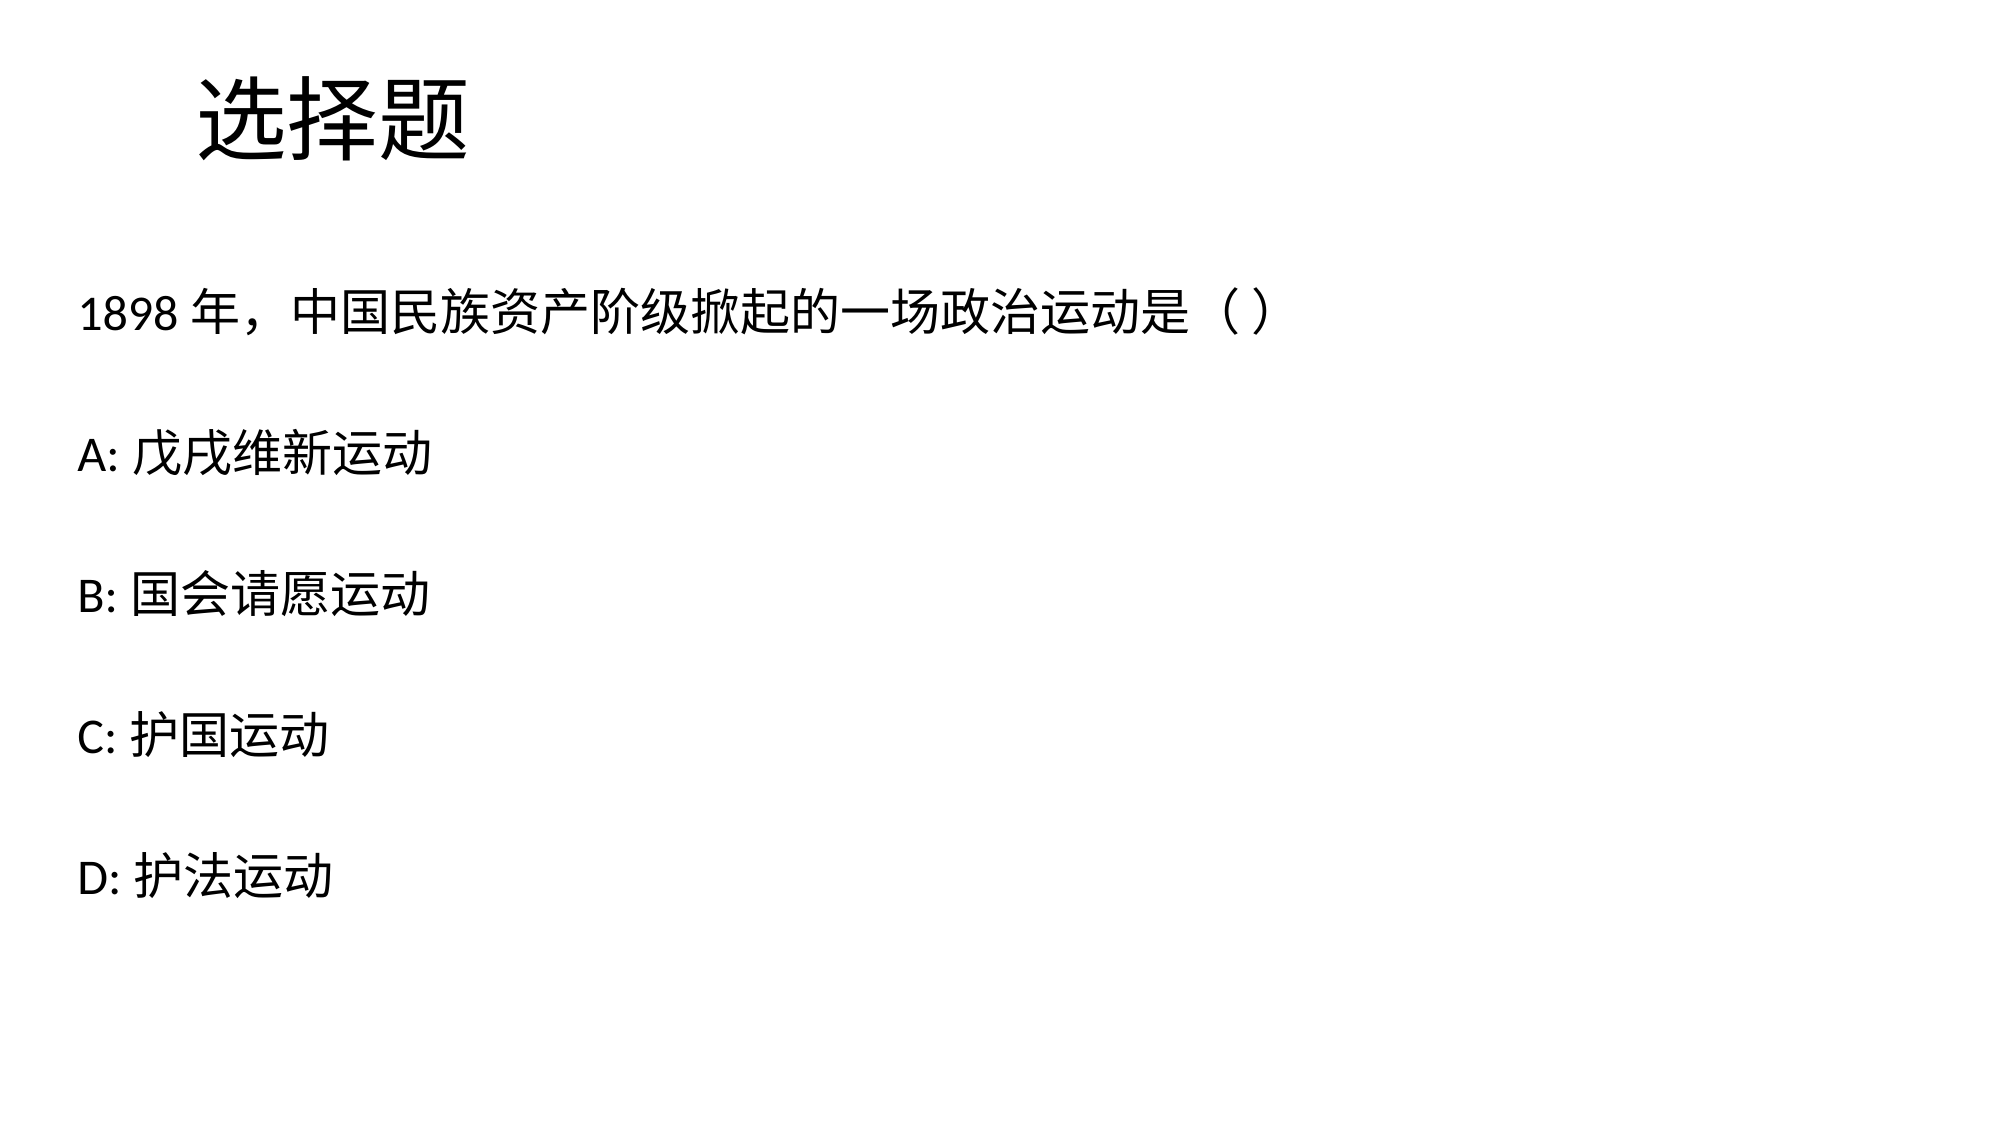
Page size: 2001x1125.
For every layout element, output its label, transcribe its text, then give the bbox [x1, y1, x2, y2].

list 1898年，中国民族资产阶级掀起的一场政治运动是（ ） A:戊戌维新运动 B:国会请愿运动 C:护国运动 D:护法运动 [62, 213, 2000, 1061]
title 选择题 [137, 14, 1863, 213]
